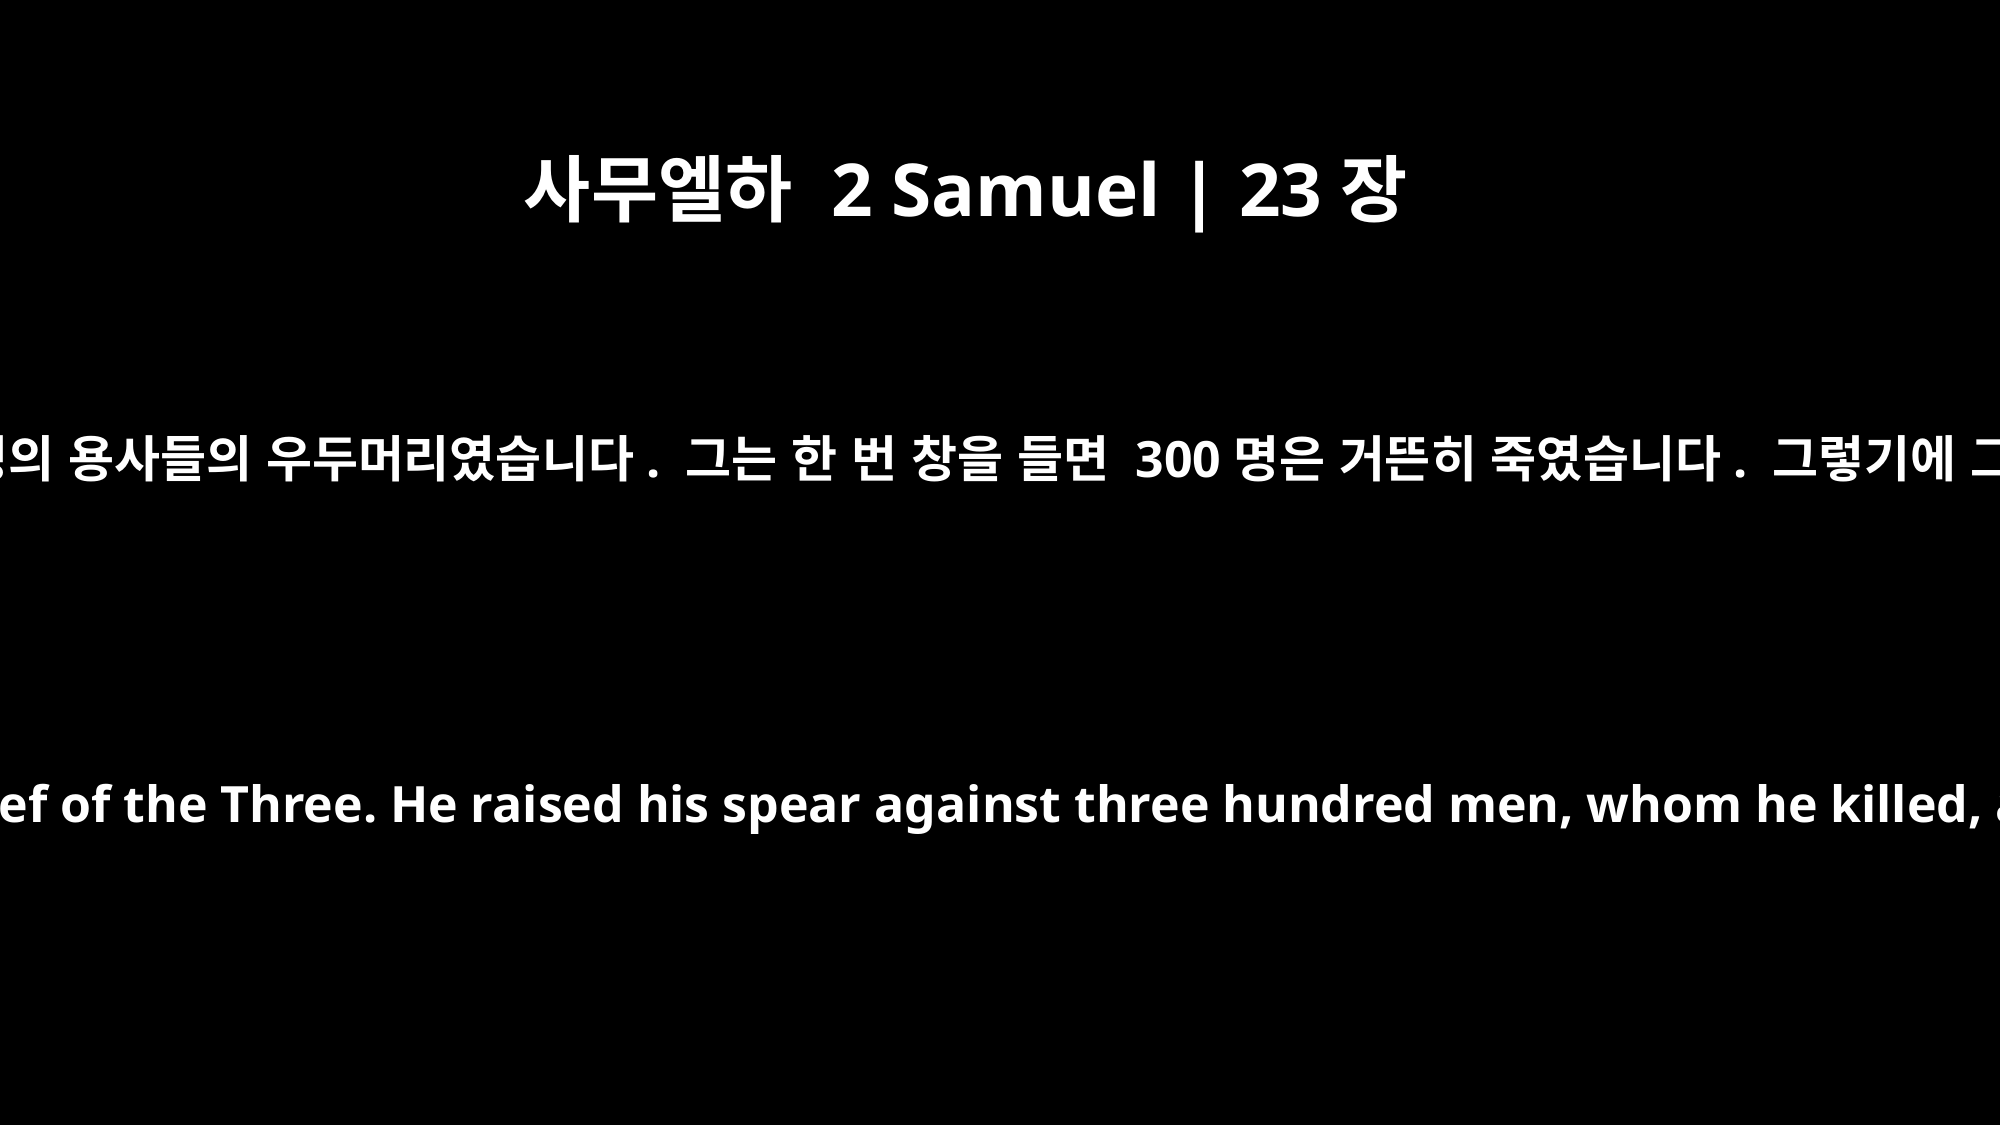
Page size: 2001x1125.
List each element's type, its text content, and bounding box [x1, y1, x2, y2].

text_box 18 스루야의 아들 요압의 동생 아비새가 이 세 명의 용사들의 우두머리였습니다. 그는 한 번 창을 들면 300명은 거뜬히 죽였습니다. 그렇기에 그 세 명의 용사들만큼이나 유명했습니다. [0, 359, 2000, 495]
text_box Abishai the brother of Joab son of Zeruiah was chief of the Three. He raised his spear against three hundred men, whom he killed, and so he became as famous as the Three. [0, 764, 2000, 840]
text_box 사무엘하 2 Samuel | 23장 [509, 136, 1423, 239]
